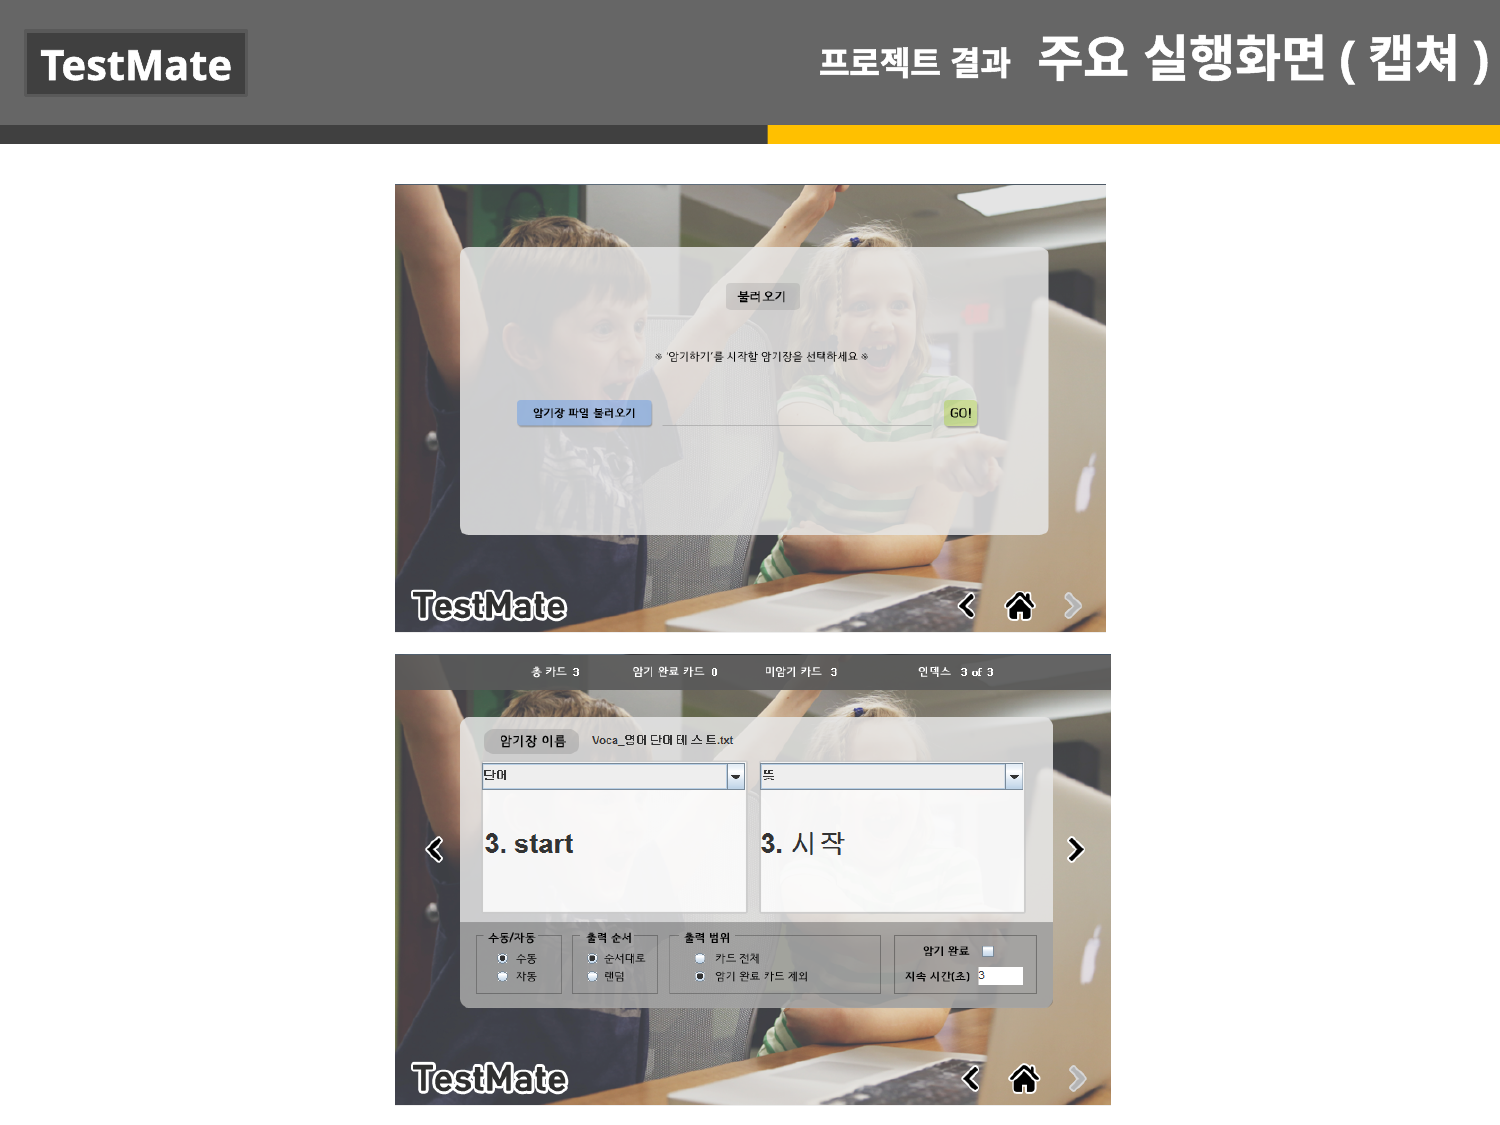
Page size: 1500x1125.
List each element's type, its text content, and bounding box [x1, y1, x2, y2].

picture [395, 184, 1106, 633]
text_box 주요 실행화면(캡쳐) [1022, 19, 1500, 94]
text_box [766, 123, 1500, 146]
text_box 프로젝트 결과 [804, 34, 1027, 90]
text_box [0, 123, 766, 146]
text_box [0, 0, 1500, 123]
picture [395, 654, 1111, 1107]
text_box TestMate [25, 30, 247, 96]
